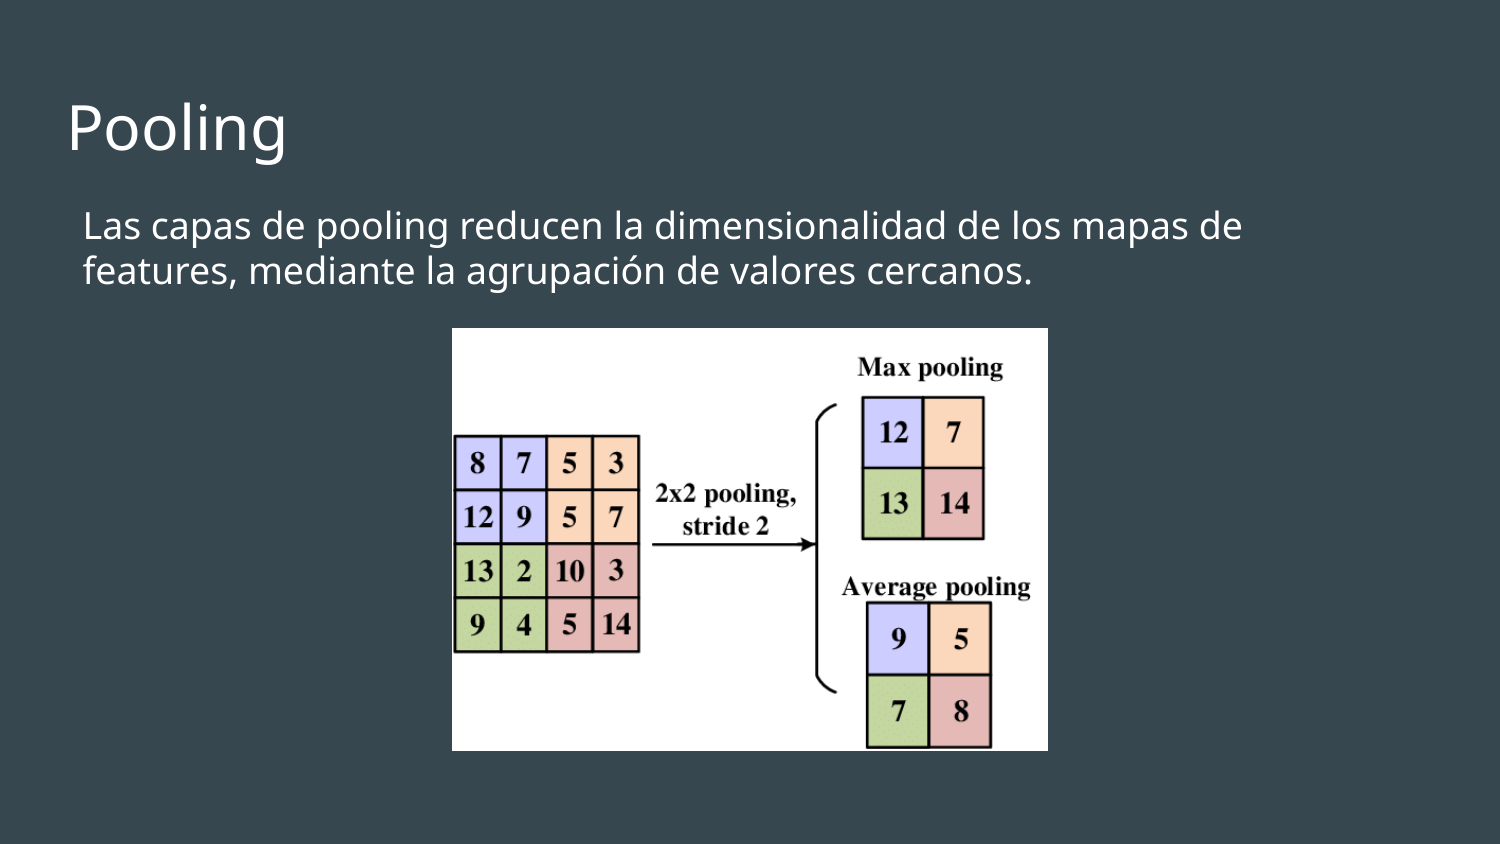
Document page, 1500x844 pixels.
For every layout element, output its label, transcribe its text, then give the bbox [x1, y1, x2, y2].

picture [452, 328, 1048, 751]
text_box Las capas de pooling reducen la dimensionalidad de los mapas de features, mediante la agrupación de valores cercanos. [67, 187, 1402, 307]
title Pooling [51, 72, 1449, 167]
